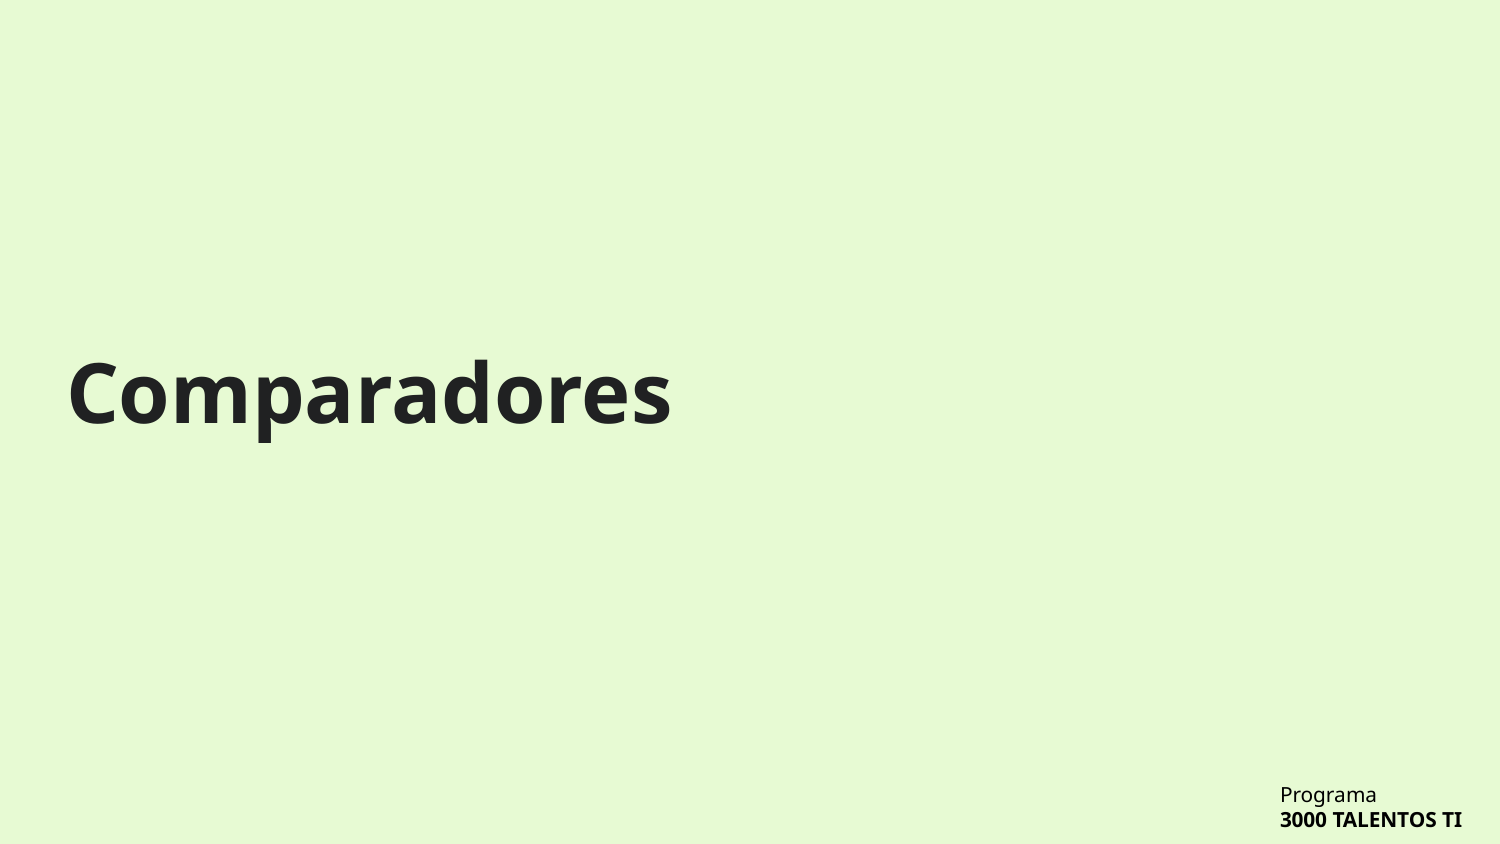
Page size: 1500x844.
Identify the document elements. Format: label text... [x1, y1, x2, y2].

title Comparadores [51, 143, 1253, 638]
